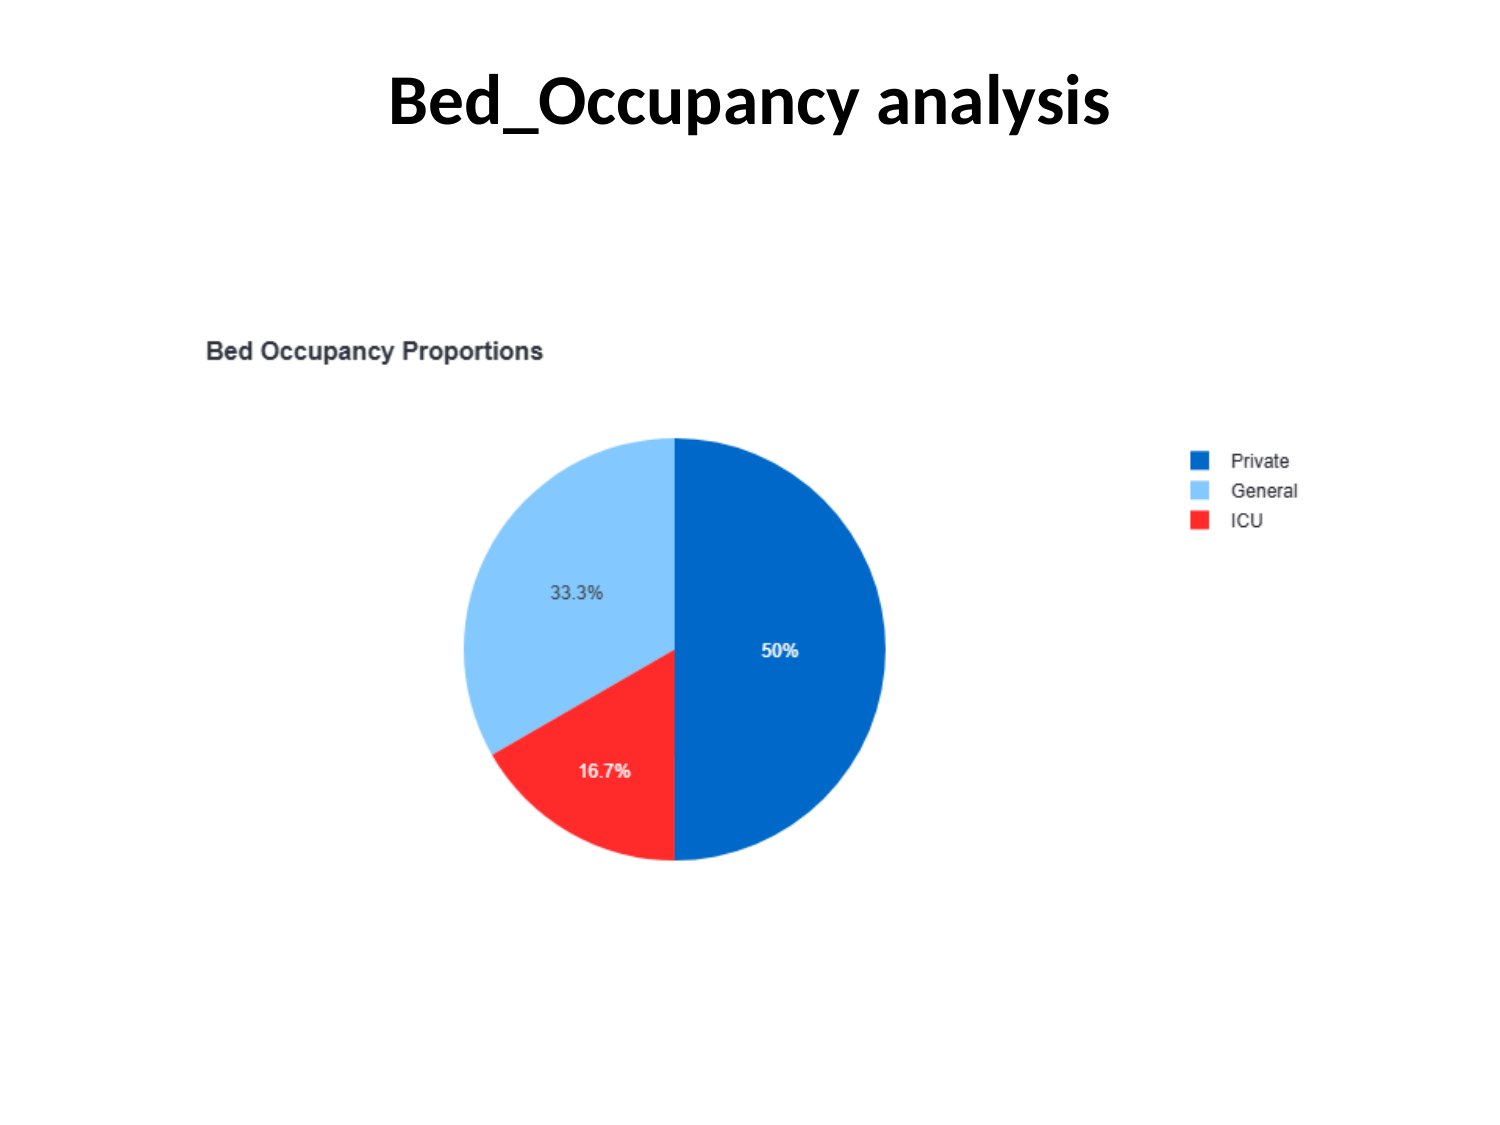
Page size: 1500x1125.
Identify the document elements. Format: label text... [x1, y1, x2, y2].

title Bed_Occupancy analysis [75, 45, 1425, 233]
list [199, 281, 1301, 986]
